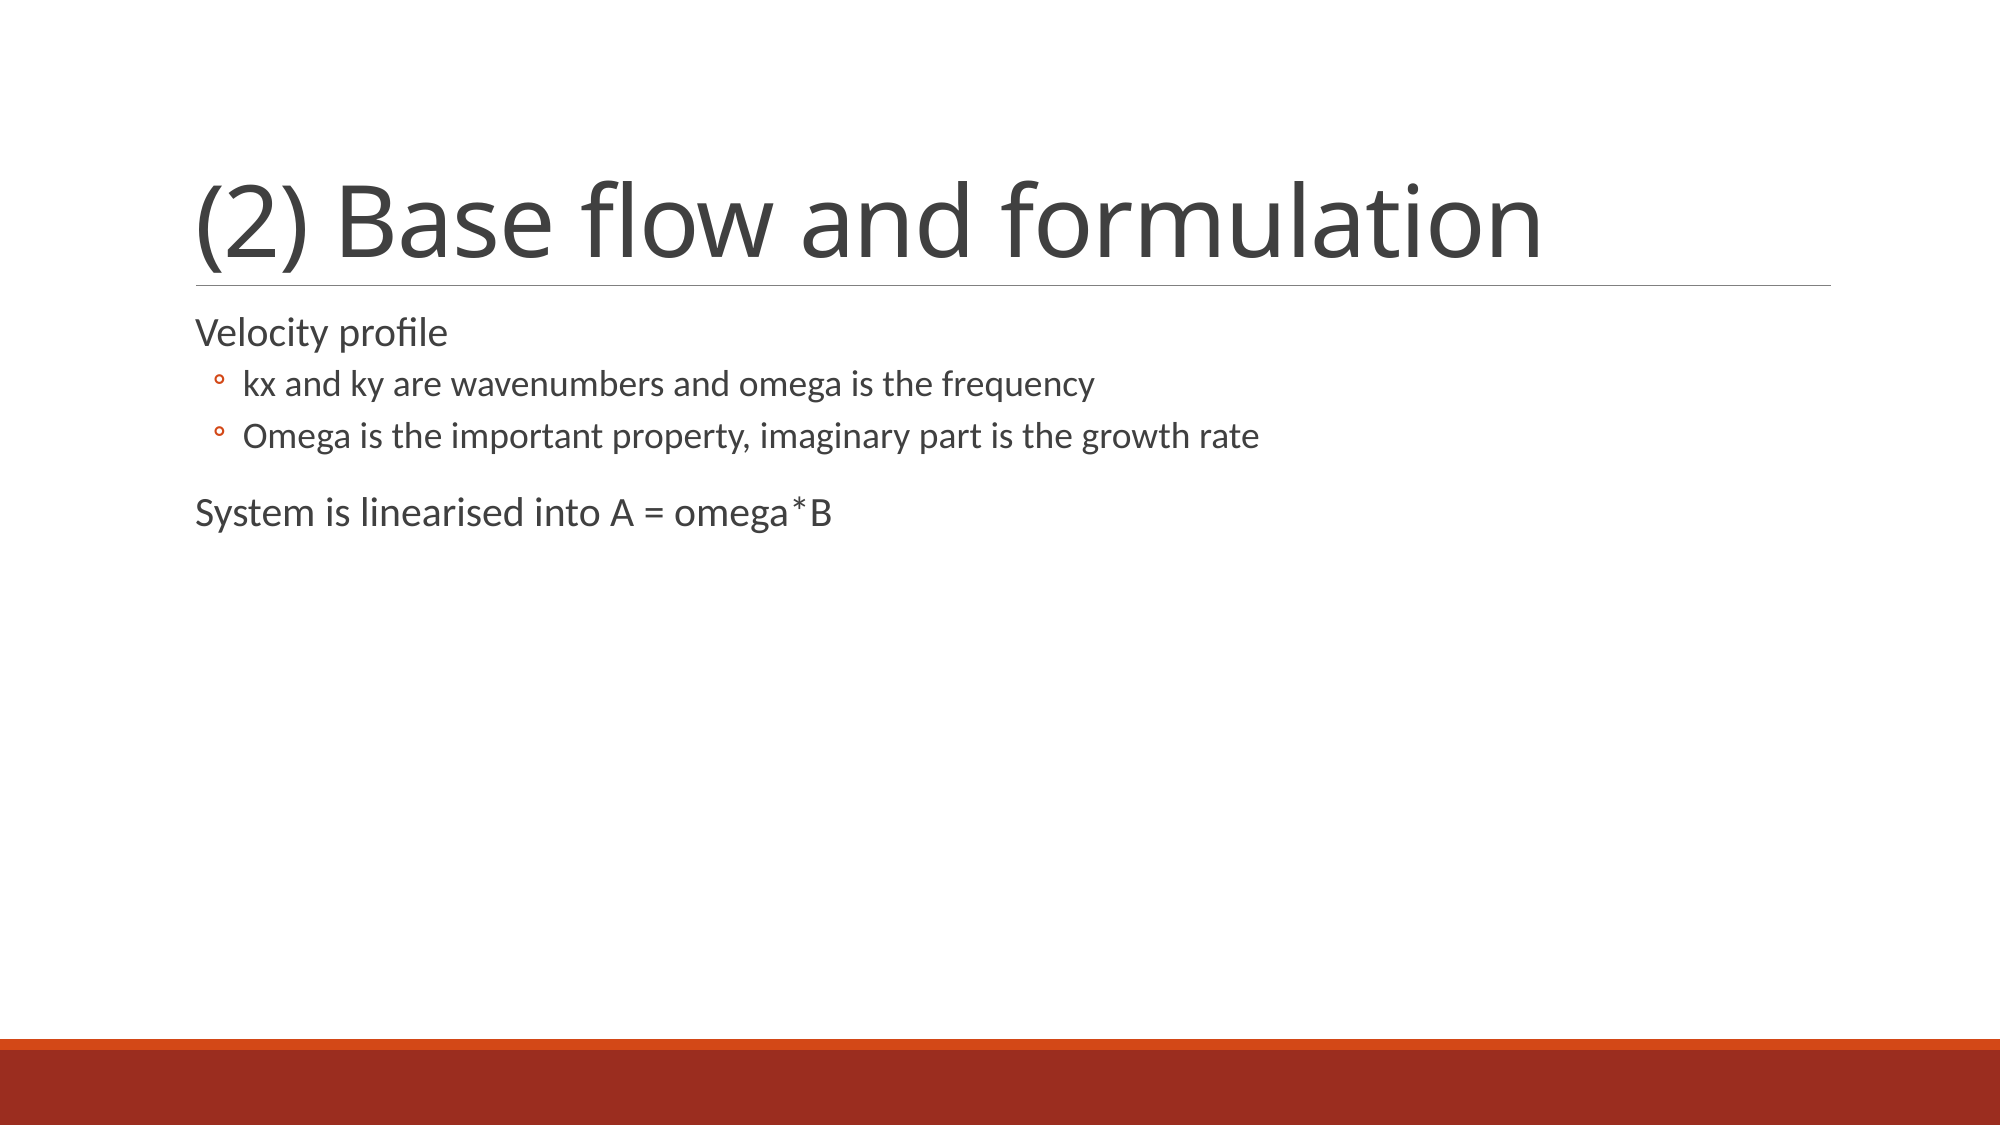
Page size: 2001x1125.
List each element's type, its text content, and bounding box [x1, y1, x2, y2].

title (2) Base flow and formulation [180, 47, 1830, 285]
list Velocity profile kx and ky are wavenumbers and omega is the frequency Omega is the important property, imaginary part is the growth rate System is linearised into A = omega*B [180, 302, 1830, 963]
